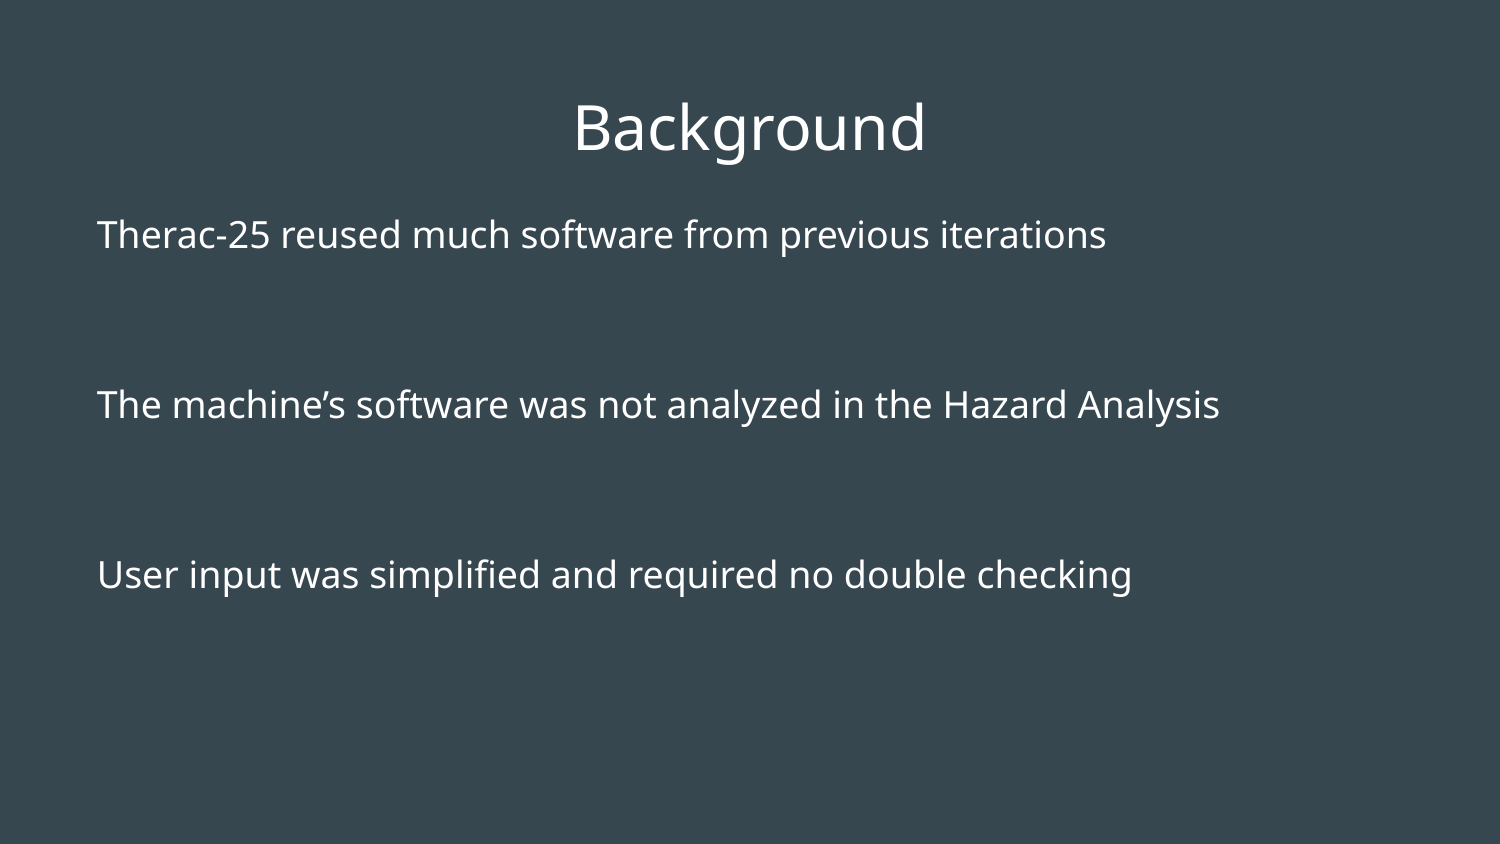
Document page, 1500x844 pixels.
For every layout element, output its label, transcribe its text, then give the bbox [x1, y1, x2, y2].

title Background [51, 72, 1449, 167]
list Therac-25 reused much software from previous iterations The machine’s software was not analyzed in the Hazard Analysis User input was simplified and required no double checking [44, 189, 1442, 750]
